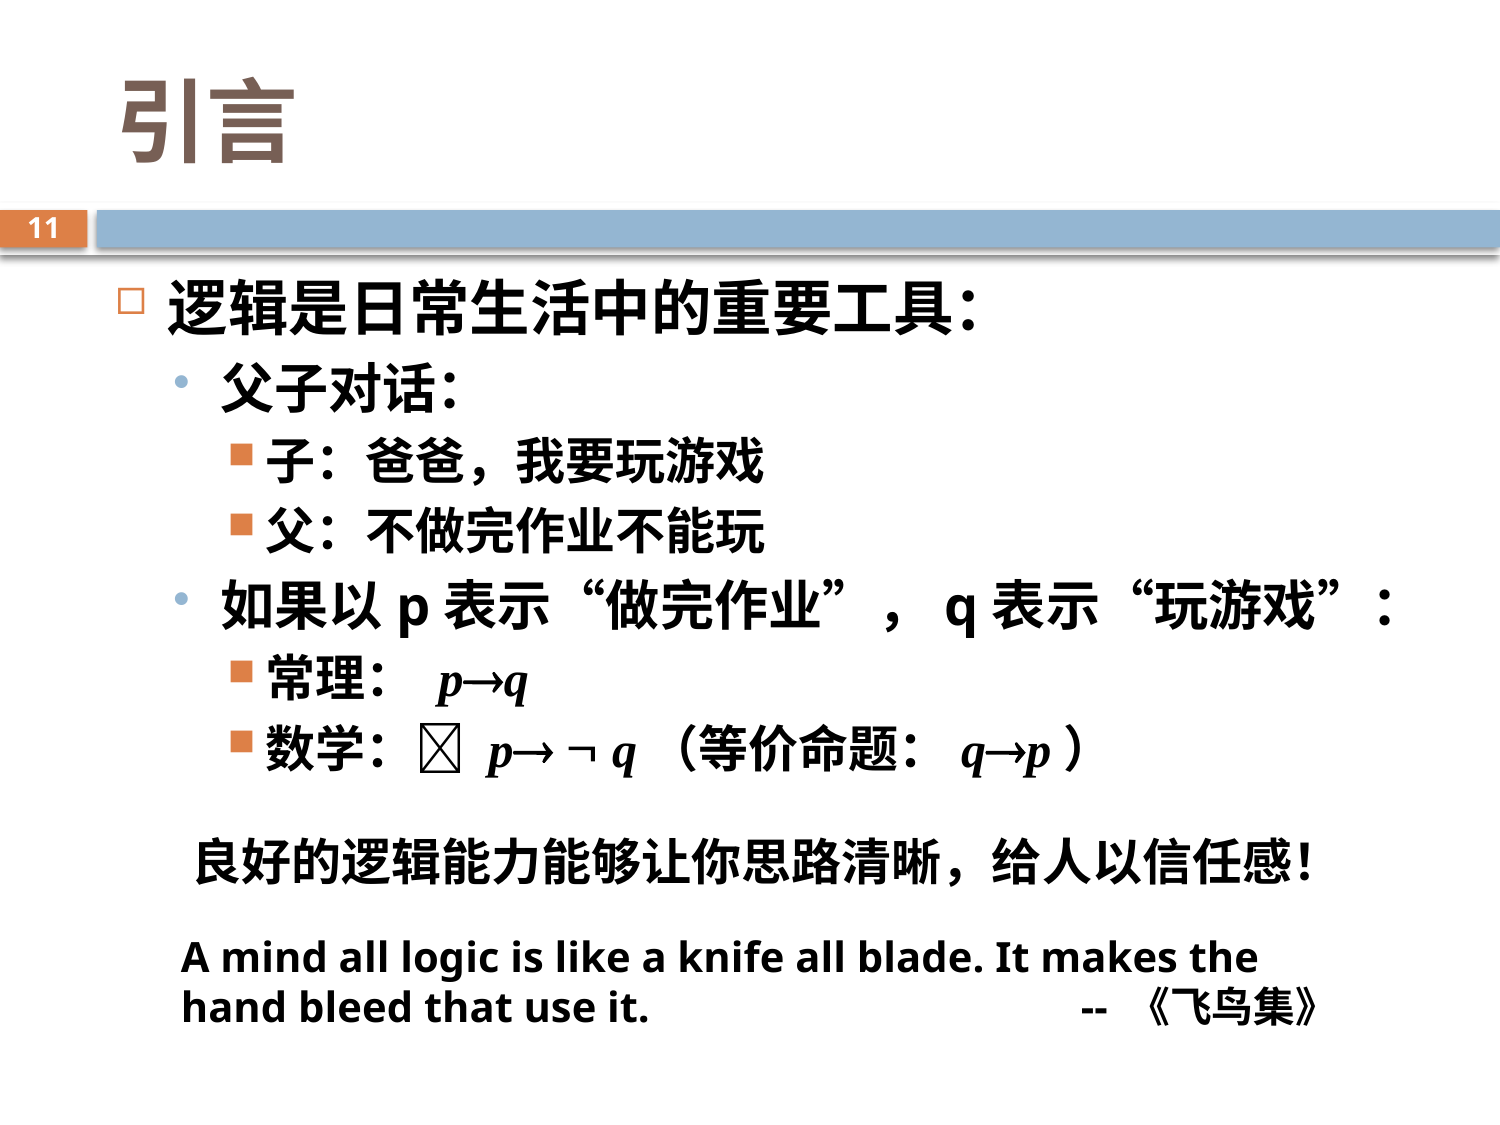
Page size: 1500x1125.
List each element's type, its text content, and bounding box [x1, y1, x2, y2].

text_box 良好的逻辑能力能够让你思路清晰，给人以信任感！ [176, 823, 1357, 898]
text_box A mind all logic is like a knife all blade. It makes the hand bleed that use it. -- 《飞鸟集》 [166, 923, 1369, 1039]
slide_number 11 [0, 208, 88, 249]
list 逻辑是日常生活中的重要工具： 父子对话： 子：爸爸，我要玩游戏 父：不做完作业不能玩 如果以p表示“做完作业”，q表示“玩游戏”： 常理： pq 数学： p  q（等价命题：qp） [100, 262, 1438, 1000]
title 引言 [100, 37, 1438, 200]
